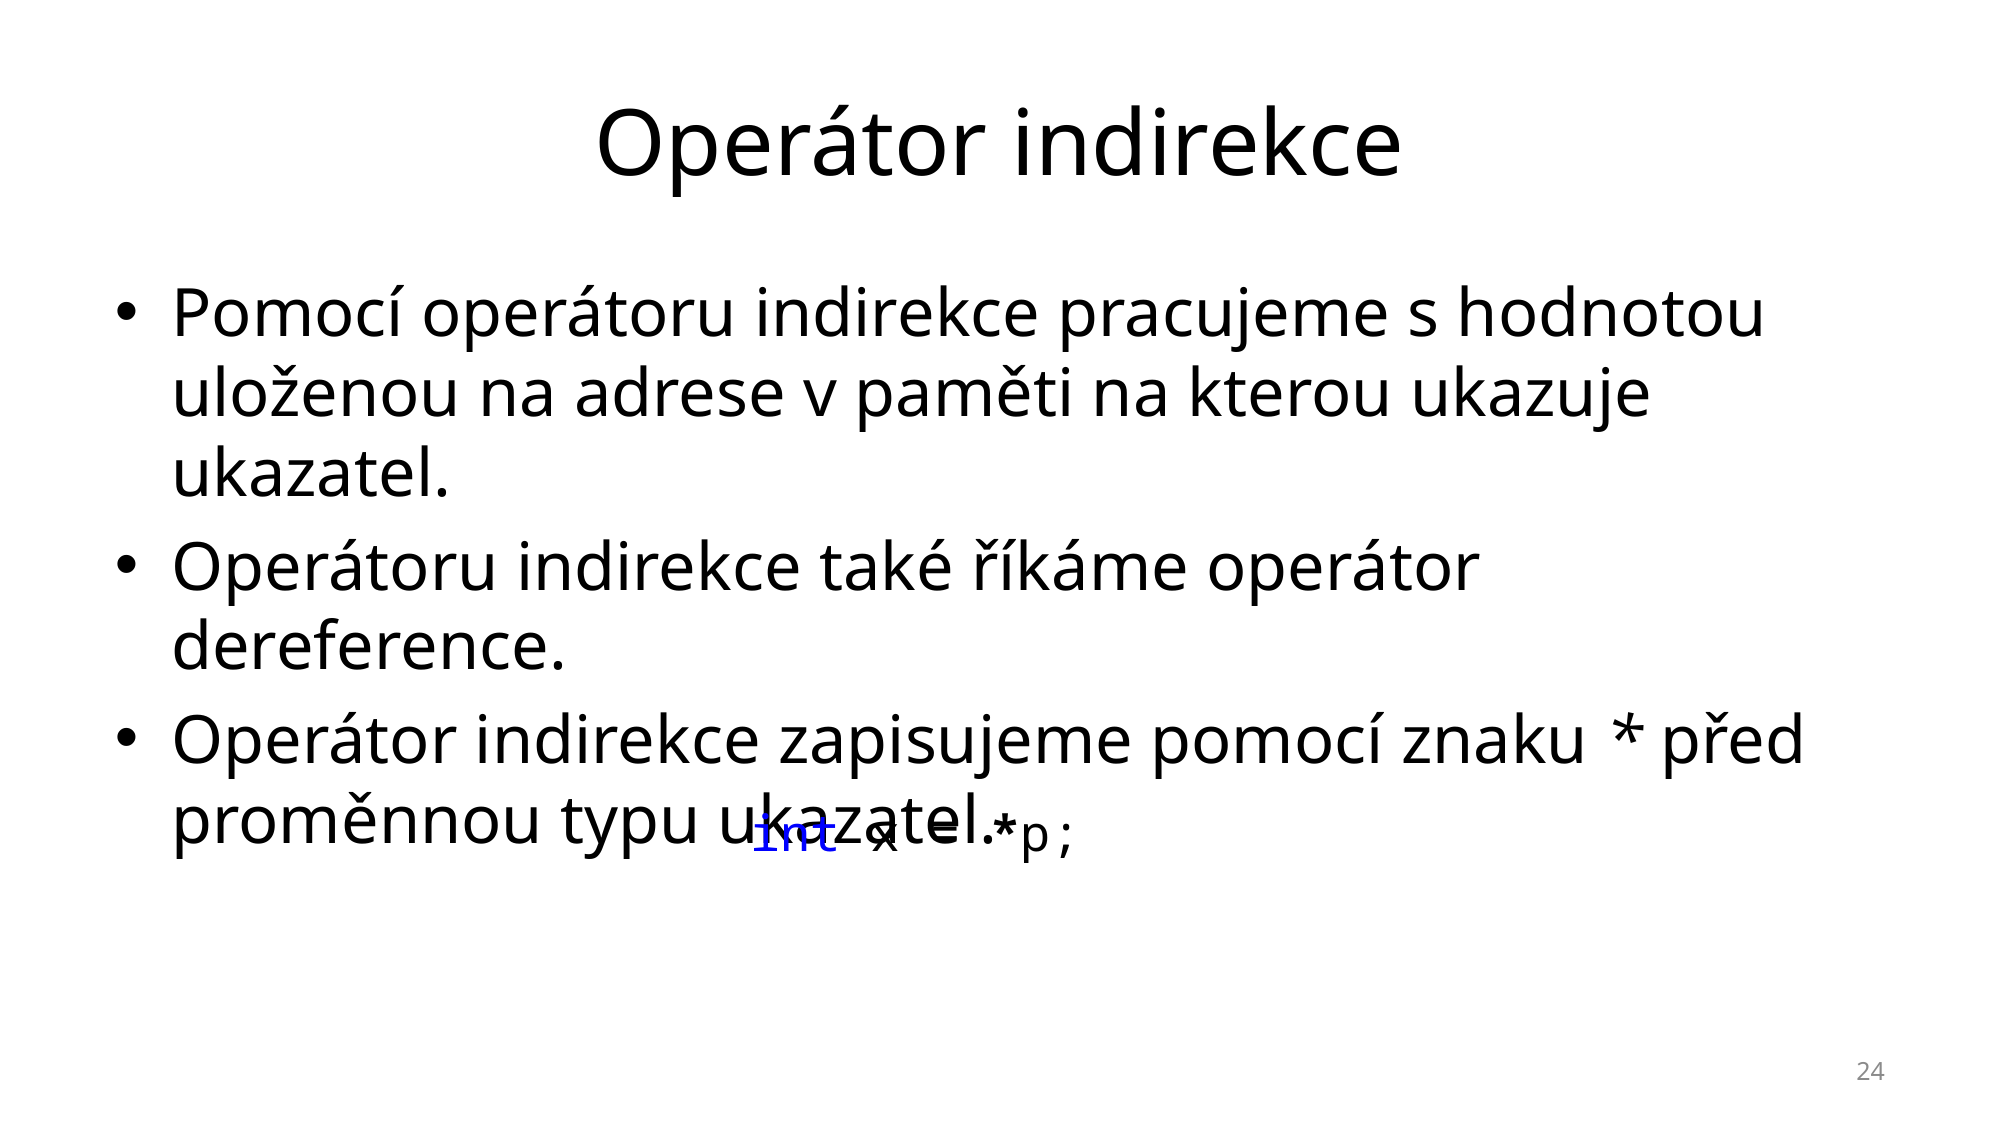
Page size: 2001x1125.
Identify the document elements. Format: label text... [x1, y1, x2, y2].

title Operátor indirekce [99, 45, 1900, 233]
text_box int x = *p; [735, 794, 1266, 869]
slide_number 24 [1433, 1042, 1900, 1103]
list Pomocí operátoru indirekce pracujeme s hodnotou uloženou na adrese v paměti na kterou ukazuje ukazatel. Operátoru indirekce také říkáme operátor dereference. Operátor indirekce zapisujeme pomocí znaku * před proměnnou typu ukazatel. [99, 262, 1900, 1005]
